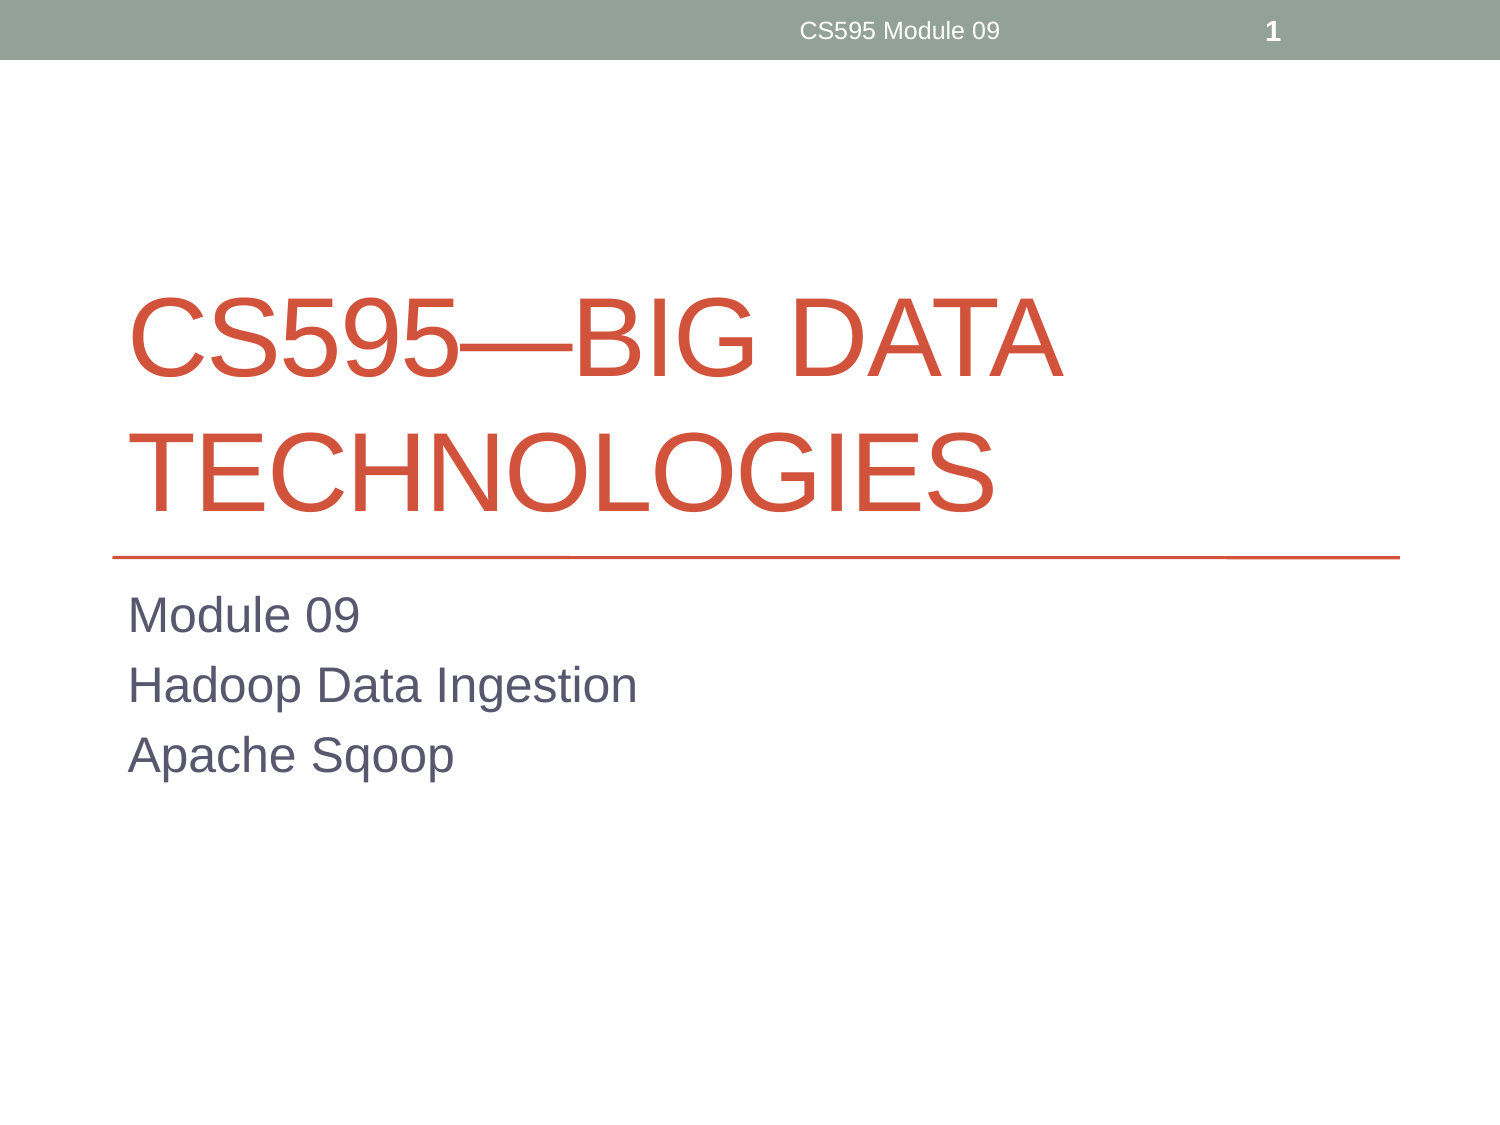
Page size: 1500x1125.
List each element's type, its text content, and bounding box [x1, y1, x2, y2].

footer CS595 Module 09 [562, 3, 1238, 57]
slide_number 1 [1250, 3, 1425, 57]
subtitle Module 09 Hadoop Data Ingestion Apache Sqoop [112, 575, 1163, 863]
title CS595—Big Data Technologies [112, 224, 1400, 542]
